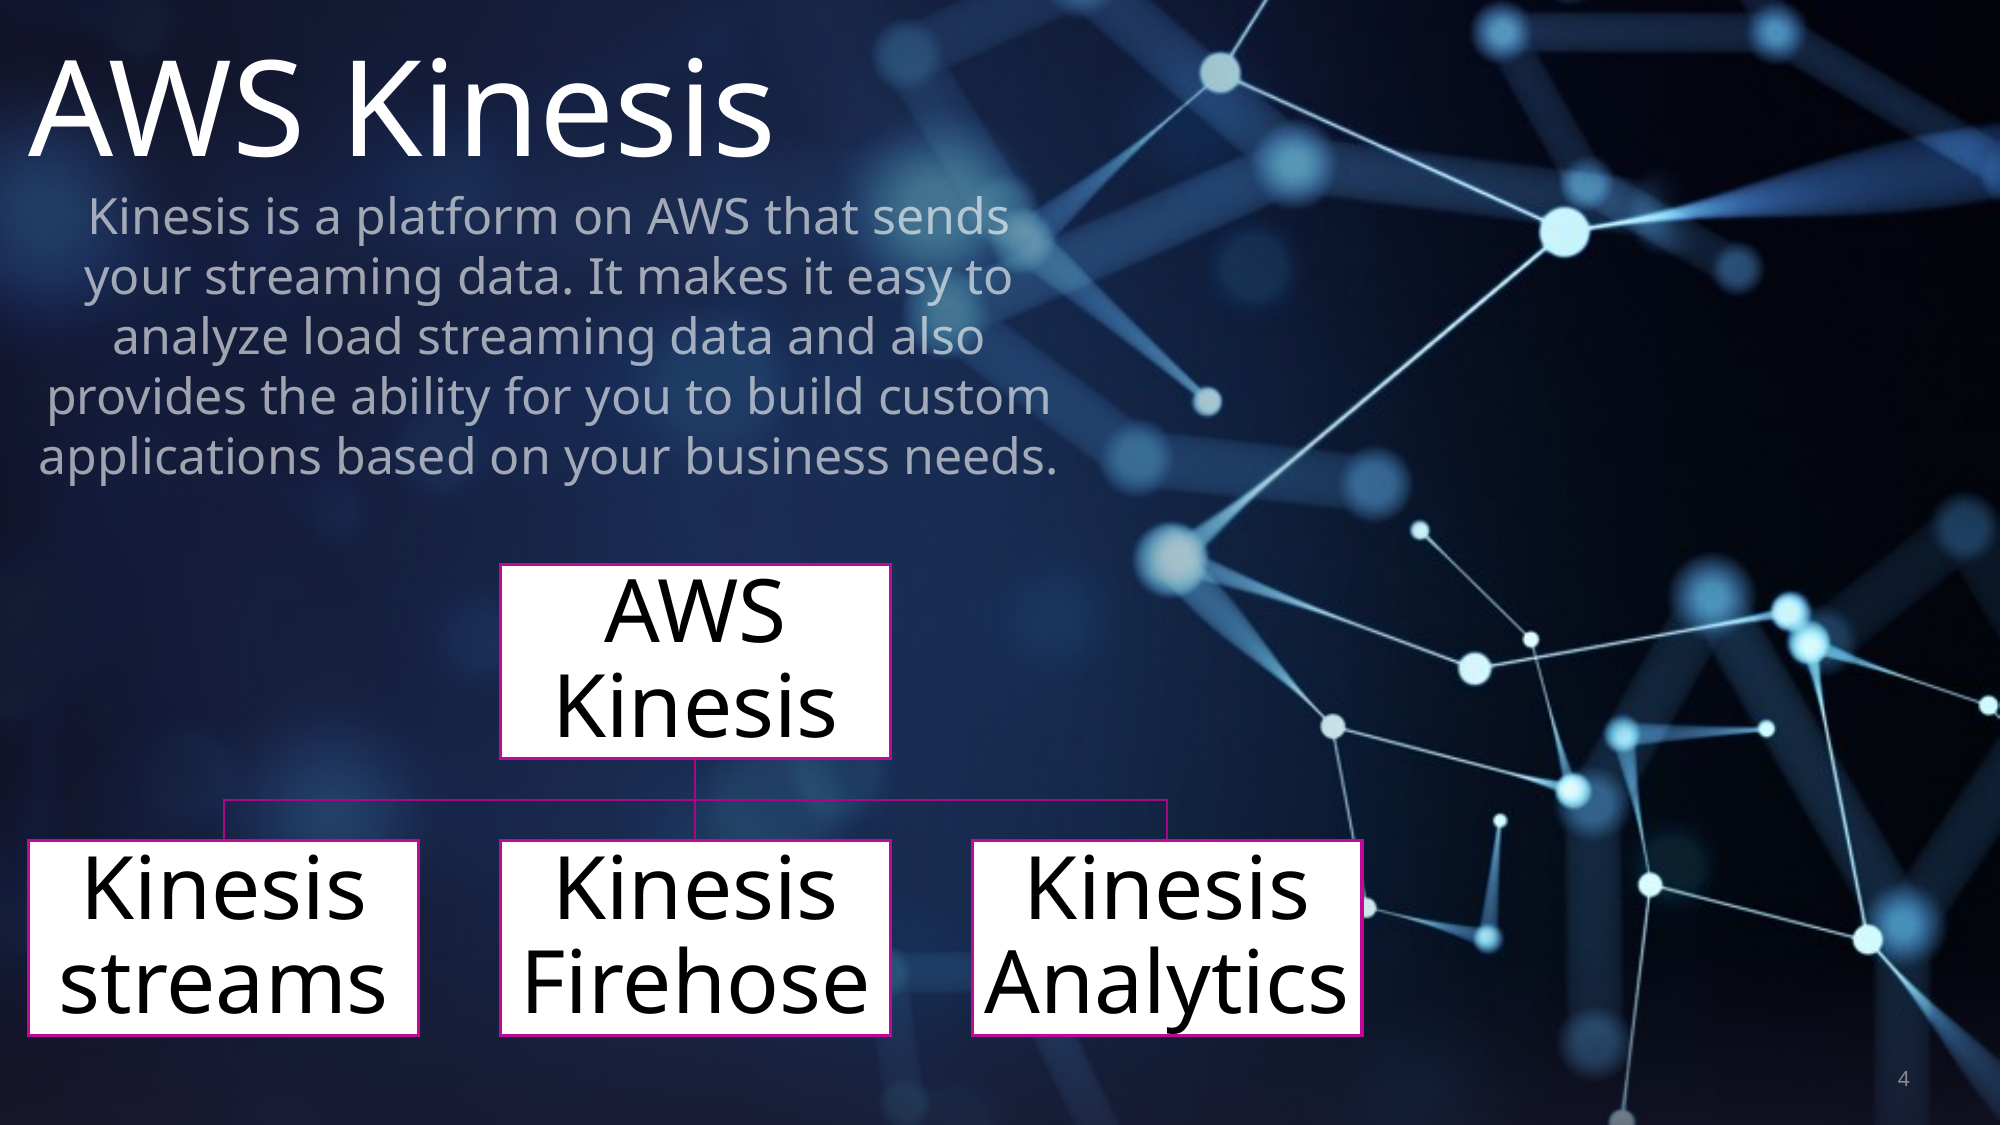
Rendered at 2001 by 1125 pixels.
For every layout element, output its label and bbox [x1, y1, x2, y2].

text_box [28, 355, 1363, 1125]
picture [0, 0, 2000, 1125]
